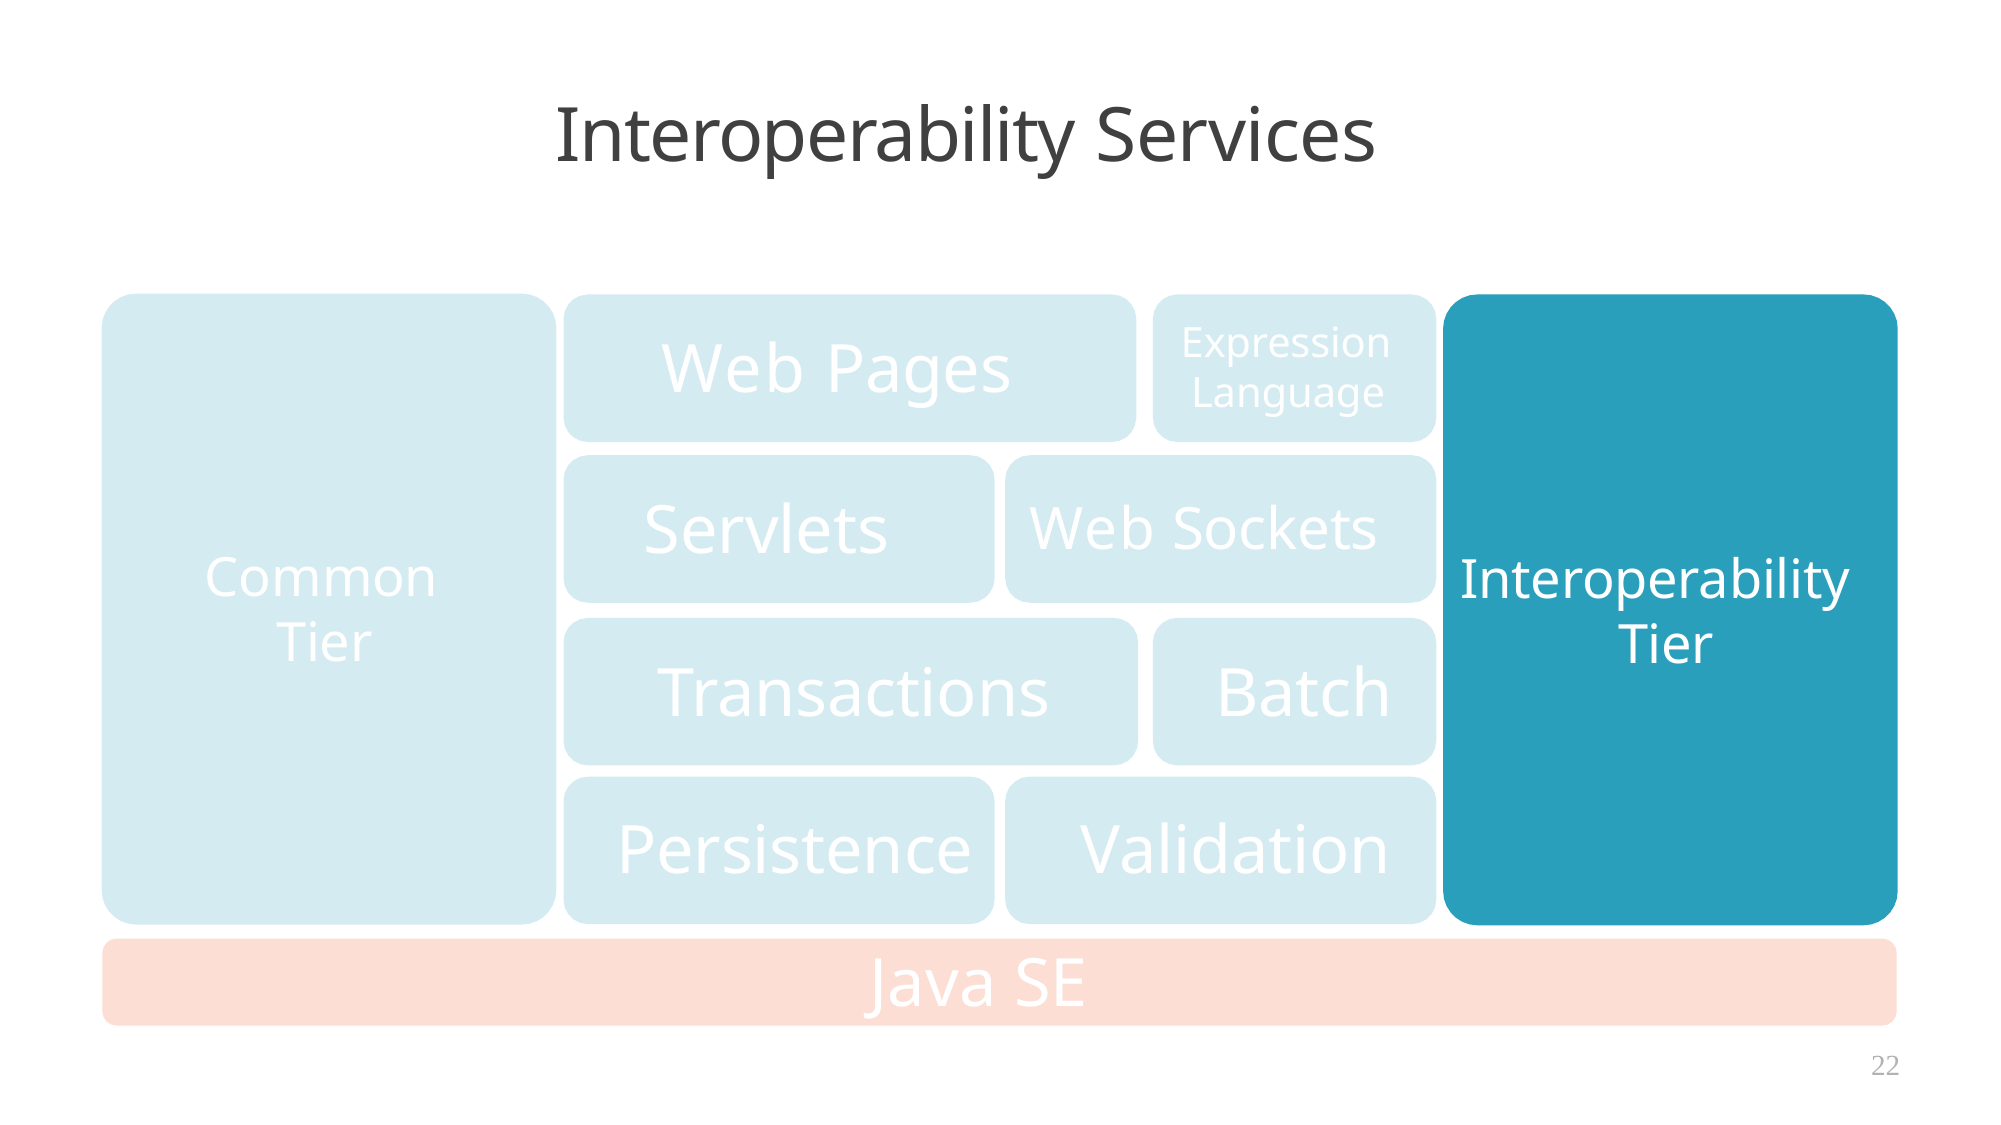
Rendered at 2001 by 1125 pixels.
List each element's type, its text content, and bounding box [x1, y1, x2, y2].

text_box [563, 617, 1139, 765]
text_box [563, 455, 995, 603]
text_box Web Sockets [1027, 489, 1415, 562]
text_box Interoperability Tier [1458, 540, 1883, 675]
title Interoperability Services [553, 83, 1447, 274]
text_box [1152, 294, 1437, 443]
text_box Expression Language [1178, 314, 1411, 417]
text_box Servlets [641, 484, 917, 567]
text_box Web Pages [659, 324, 1041, 407]
text_box [1005, 455, 1437, 603]
text_box [563, 294, 1137, 443]
text_box [563, 777, 995, 925]
text_box [1005, 776, 1437, 925]
text_box [1443, 294, 1898, 926]
text_box [1152, 617, 1437, 766]
text_box [101, 293, 557, 925]
text_box Common Tier [203, 539, 455, 672]
text_box Java SE [867, 937, 1132, 1021]
text_box Transactions Batch Persistence Validation [585, 647, 1393, 888]
text_box [102, 938, 1897, 1026]
slide_number 22 [1440, 1046, 1900, 1103]
